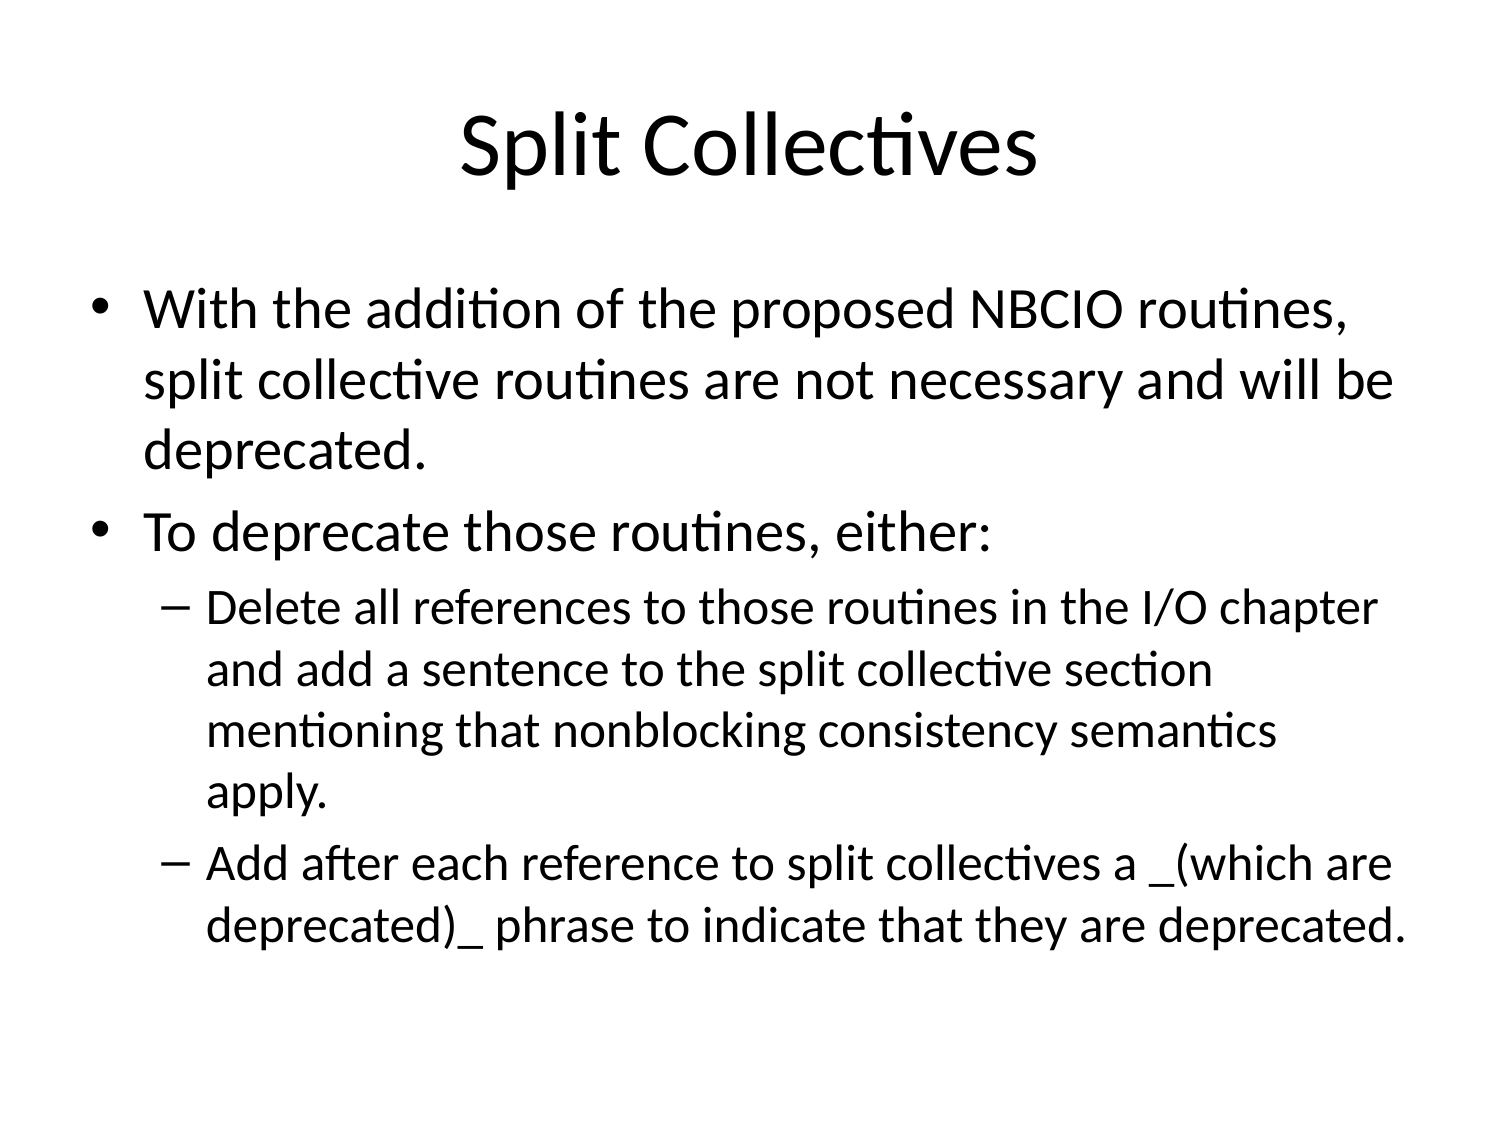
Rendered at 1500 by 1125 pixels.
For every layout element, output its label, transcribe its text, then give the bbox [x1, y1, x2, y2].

list With the addition of the proposed NBCIO routines, split collective routines are not necessary and will be deprecated. To deprecate those routines, either: Delete all references to those routines in the I/O chapter and add a sentence to the split collective section mentioning that nonblocking consistency semantics apply. Add after each reference to split collectives a _(which are deprecated)_ phrase to indicate that they are deprecated. [75, 262, 1425, 1005]
title Split Collectives [75, 45, 1425, 233]
